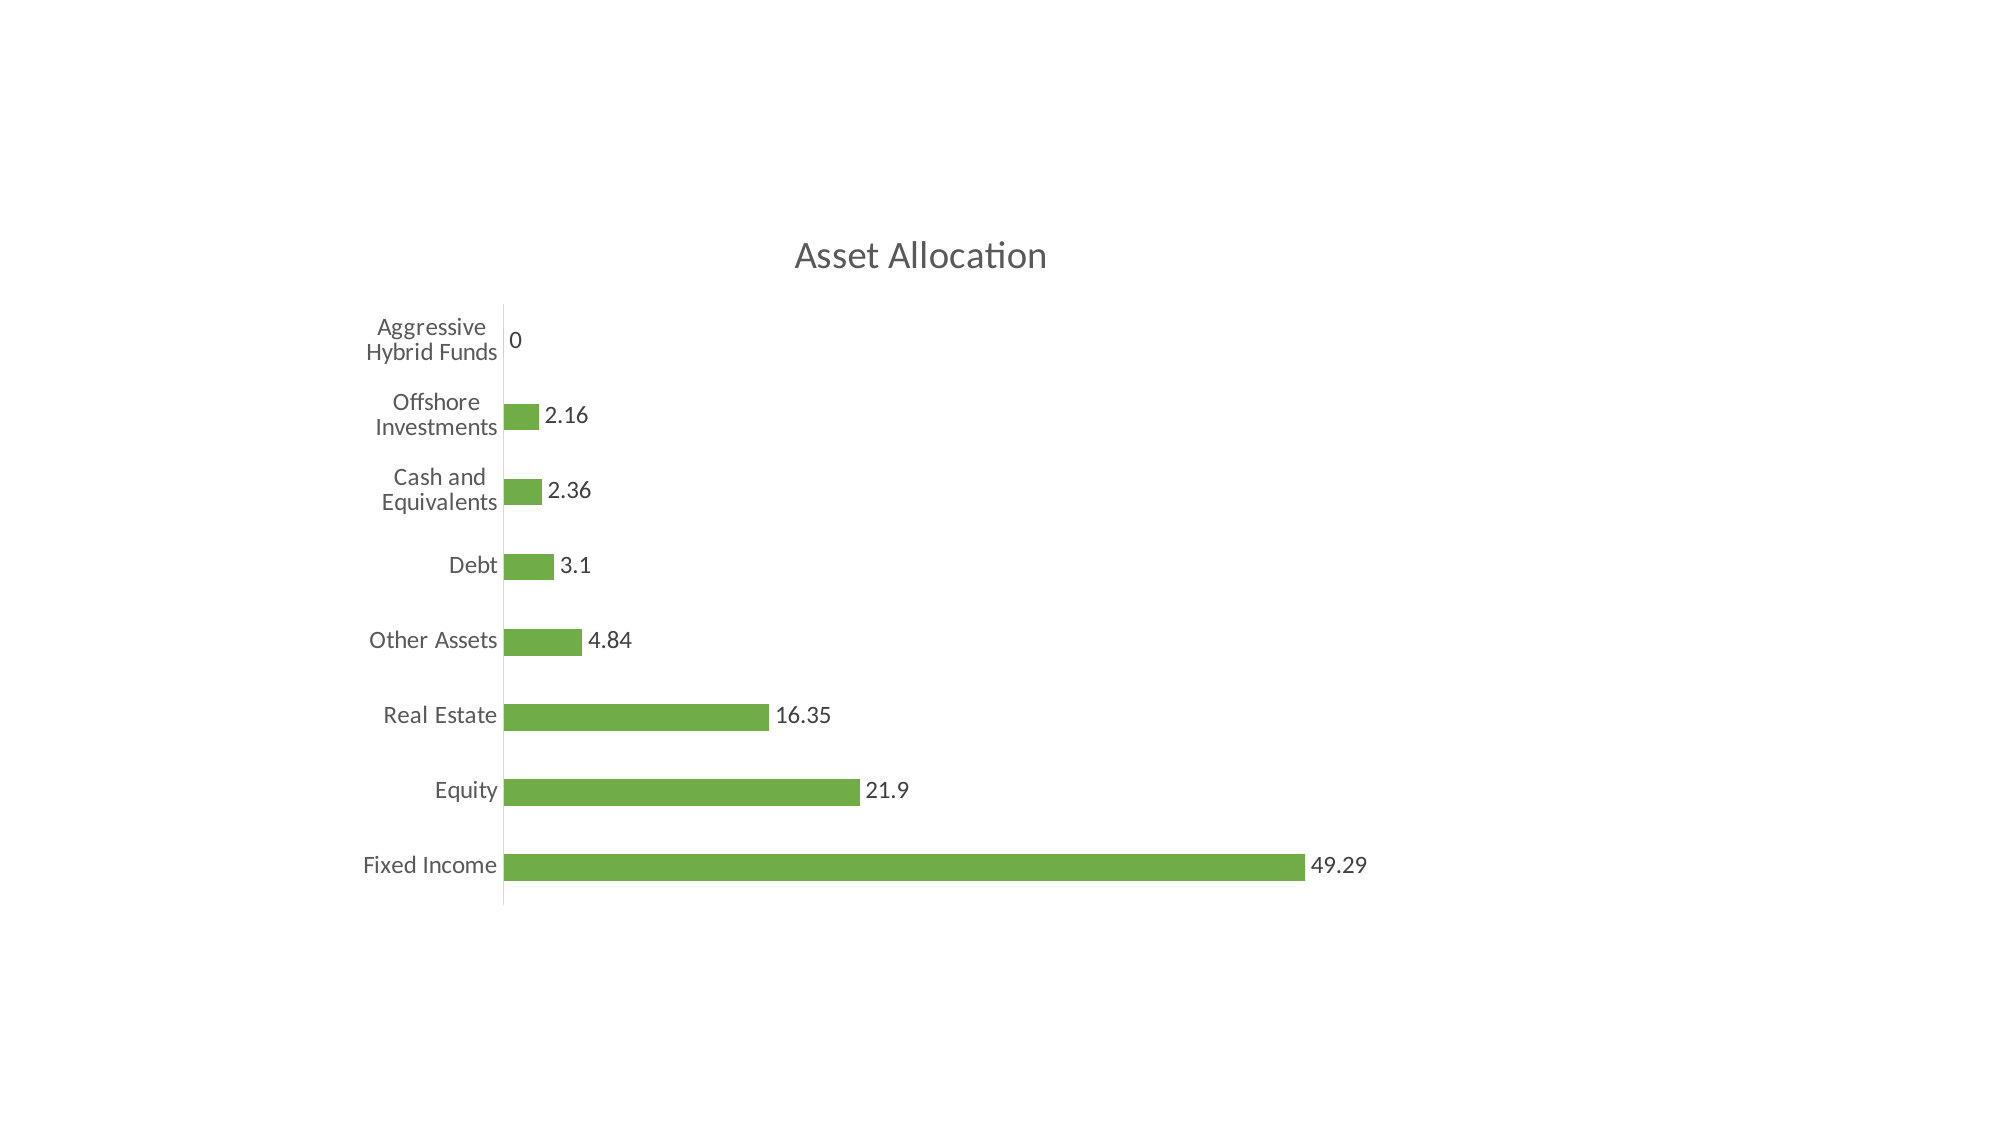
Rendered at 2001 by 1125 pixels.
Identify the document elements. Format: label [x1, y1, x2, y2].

chart [339, 205, 1503, 920]
